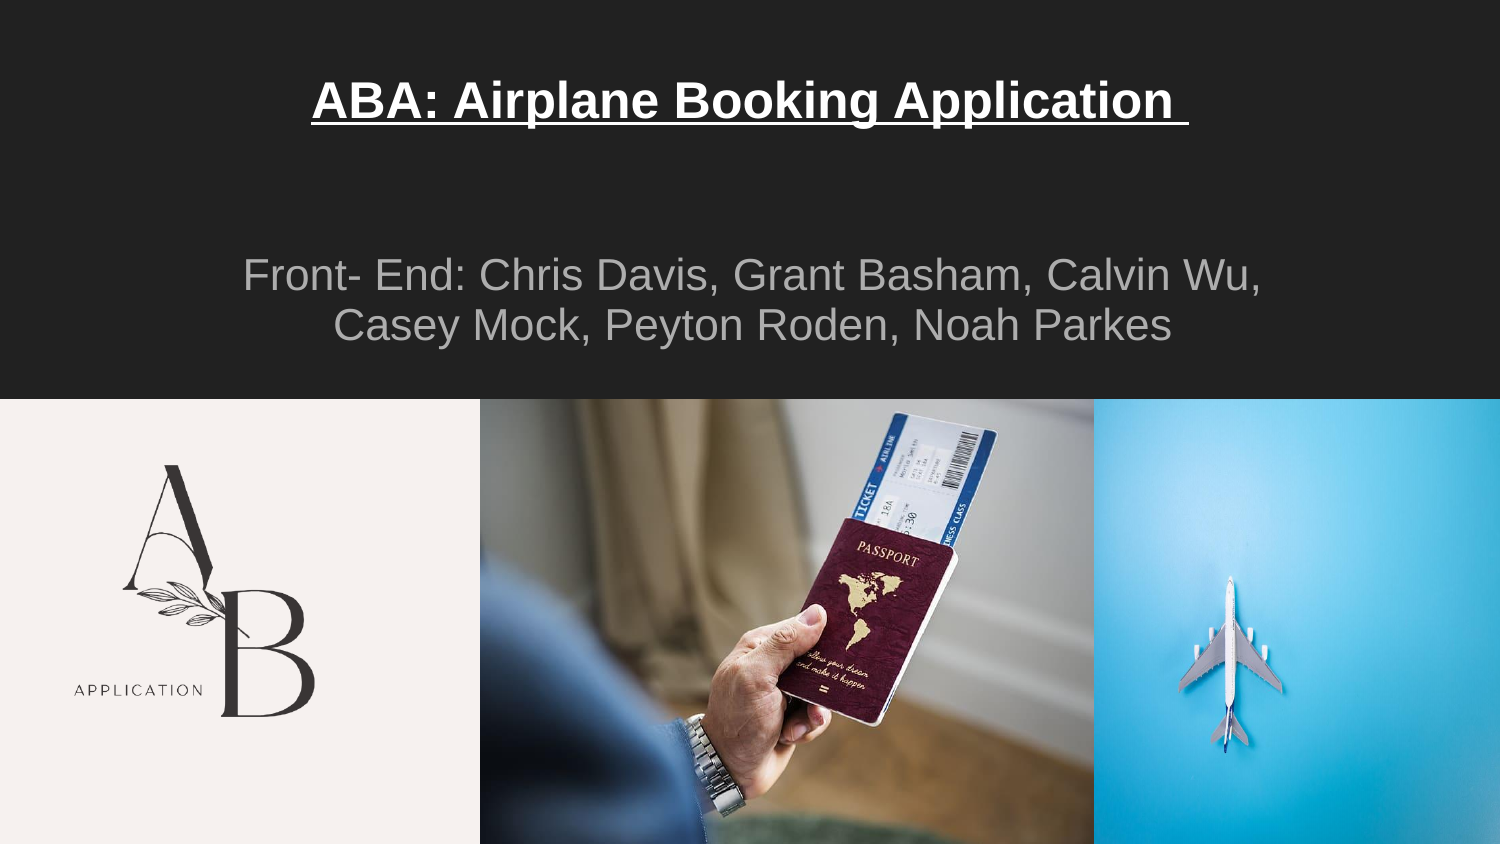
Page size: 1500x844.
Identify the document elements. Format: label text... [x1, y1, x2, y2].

title ABA: Airplane Booking Application [0, 0, 1500, 145]
subtitle Front- End: Chris Davis, Grant Basham, Calvin Wu, Casey Mock, Peyton Roden, Noah Parkes [61, 234, 1459, 365]
picture [0, 399, 1500, 844]
